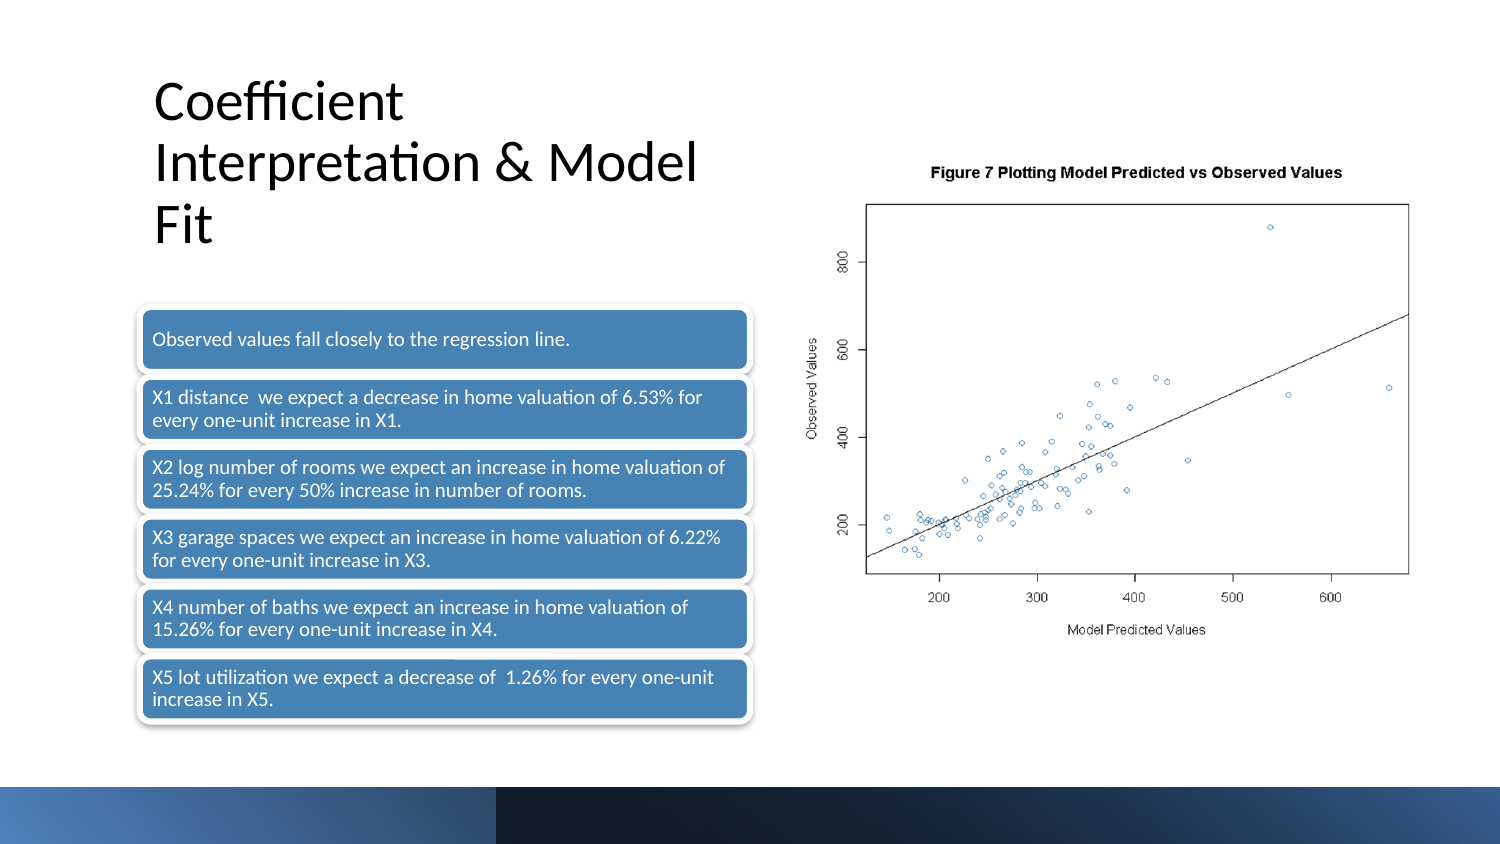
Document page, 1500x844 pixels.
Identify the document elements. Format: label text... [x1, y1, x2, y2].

title Coefficient Interpretation & Model Fit [139, 61, 750, 264]
text_box [0, 0, 1500, 785]
text_box [495, 785, 1500, 844]
text_box [0, 785, 495, 844]
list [800, 139, 1442, 654]
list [139, 297, 751, 732]
